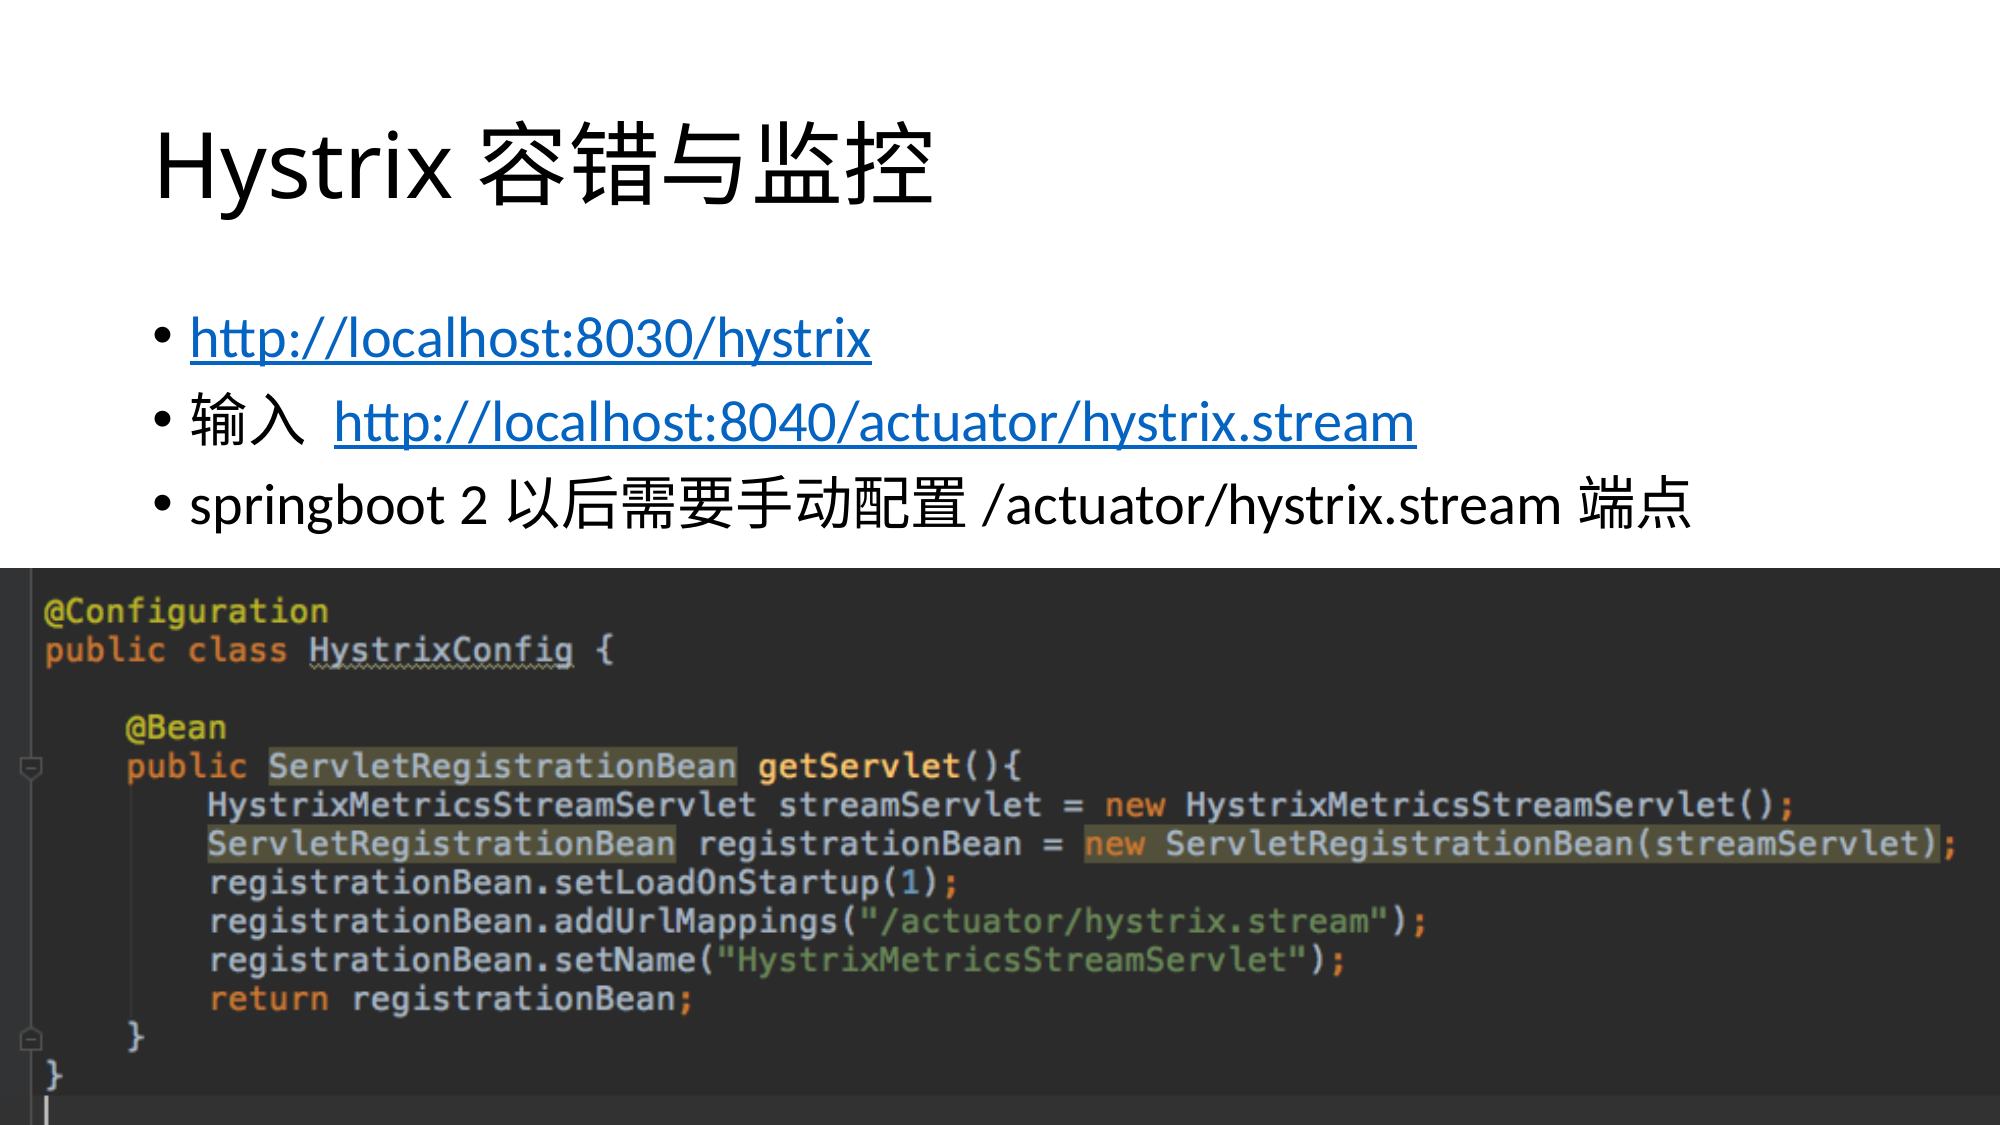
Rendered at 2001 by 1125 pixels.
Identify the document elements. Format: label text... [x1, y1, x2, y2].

picture [0, 568, 2000, 1125]
list http://localhost:8030/hystrix 输入 http://localhost:8040/actuator/hystrix.stream springboot 2以后需要手动配置/actuator/hystrix.stream端点 [137, 299, 1863, 568]
title Hystrix容错与监控 [137, 59, 1863, 278]
